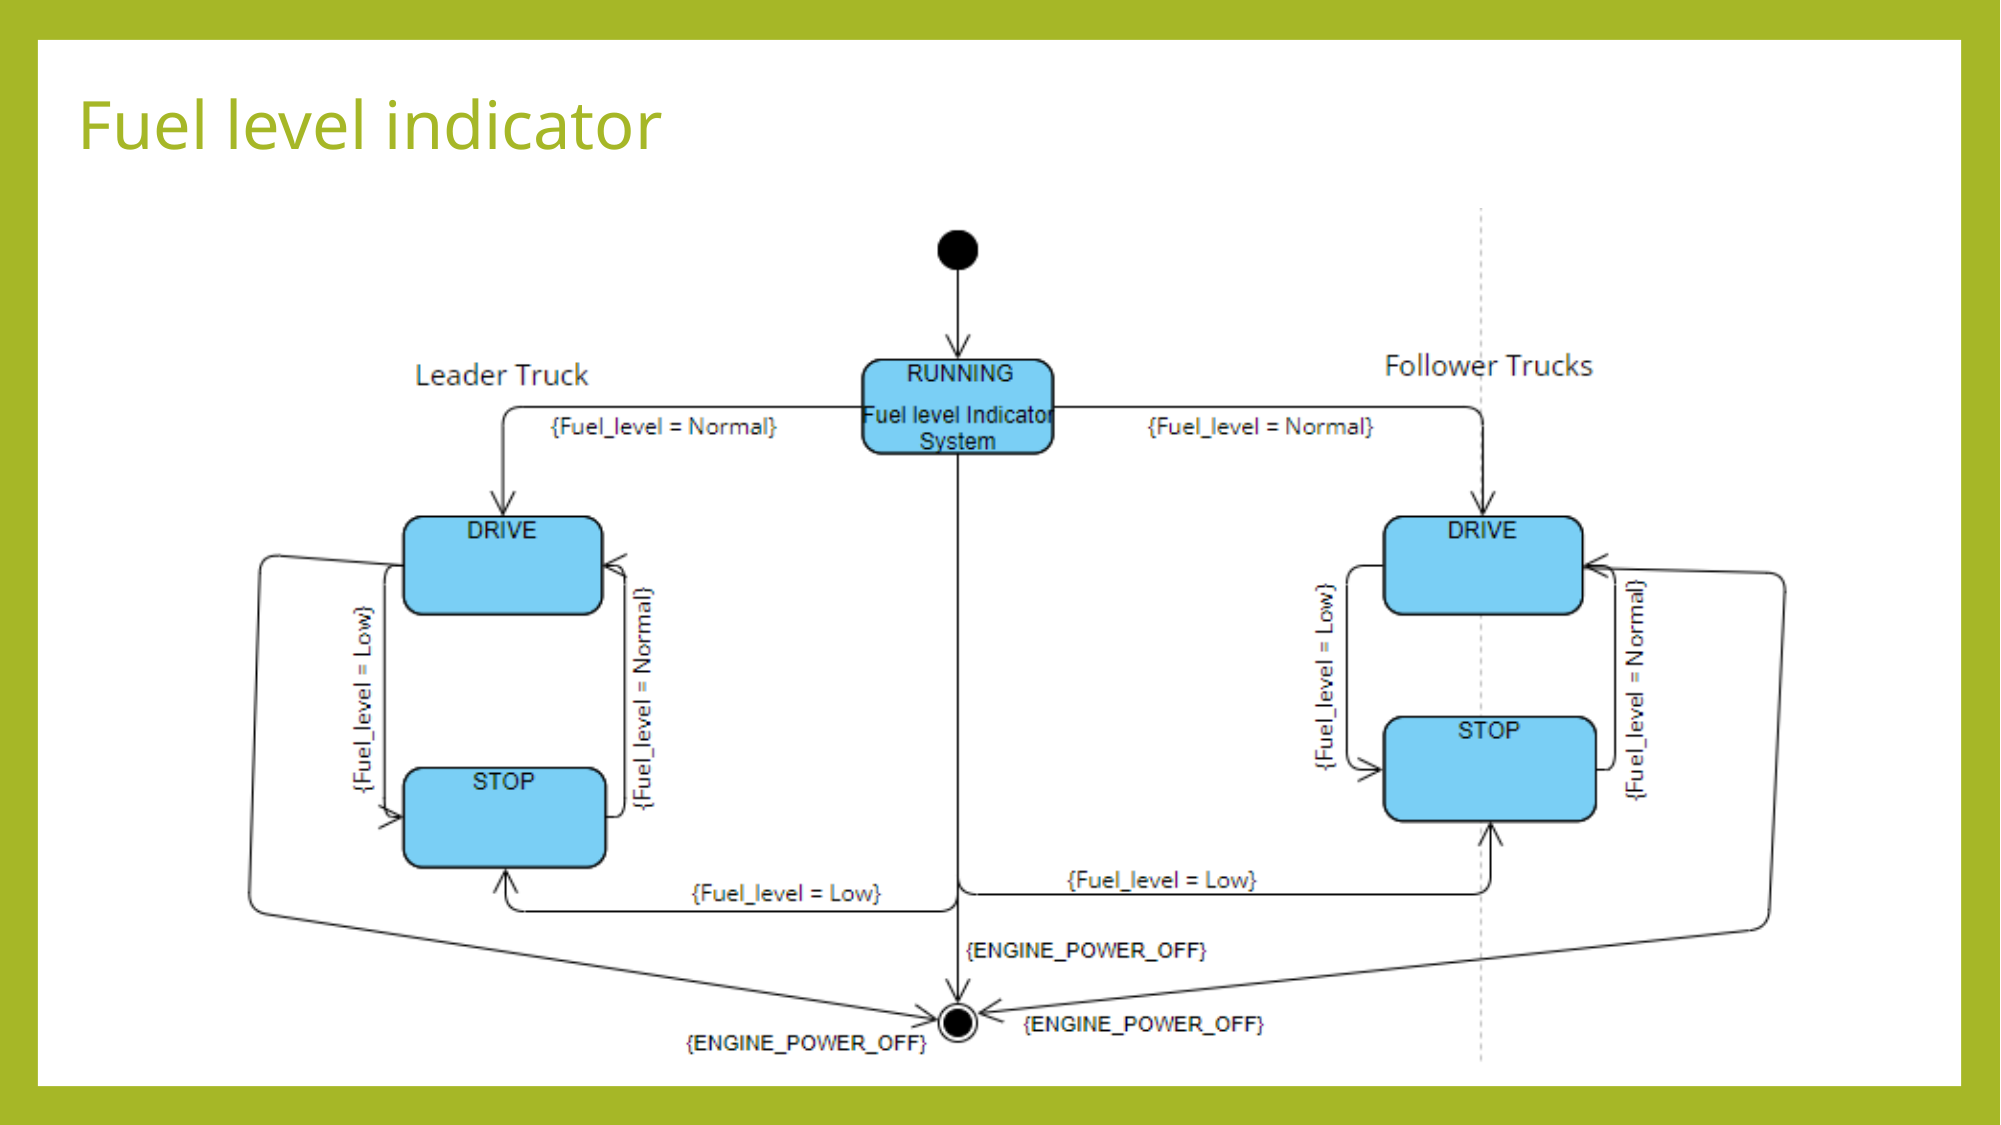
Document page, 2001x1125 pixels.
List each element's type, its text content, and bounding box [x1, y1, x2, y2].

picture [233, 208, 1812, 1065]
title Fuel level indicator [62, 16, 1683, 240]
